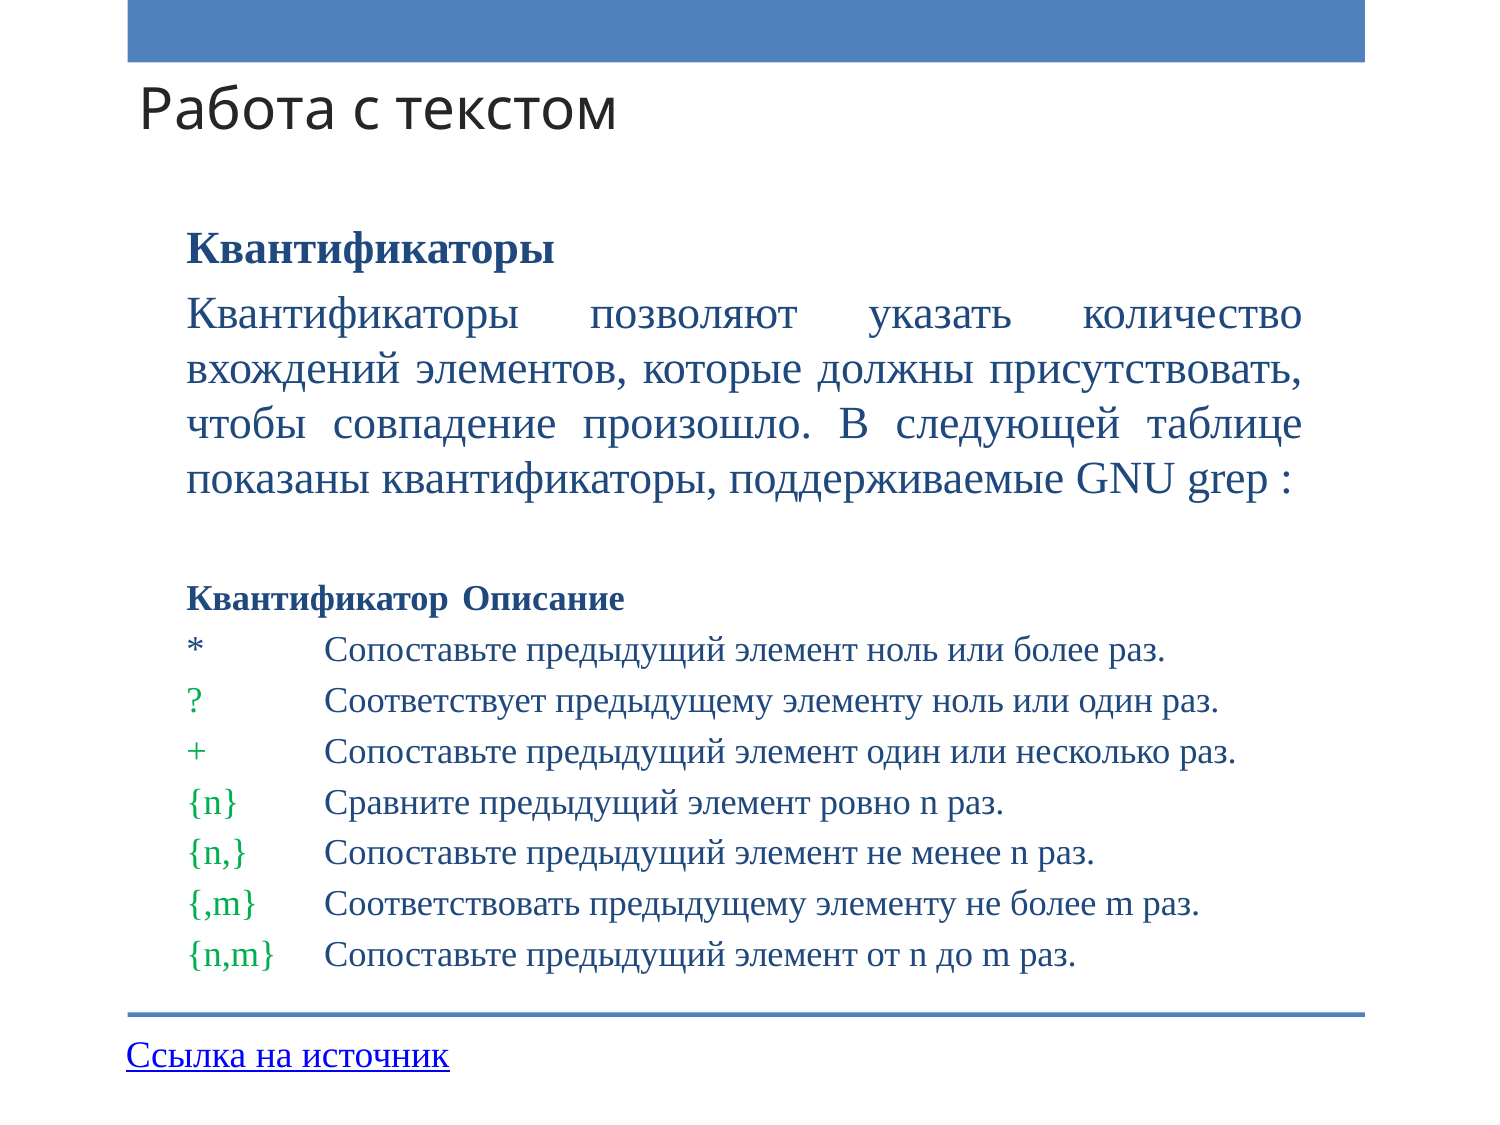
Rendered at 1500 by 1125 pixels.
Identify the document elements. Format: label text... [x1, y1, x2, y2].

title Работа с текстом [123, 0, 1376, 150]
subtitle Квантификаторы Квантификаторы позволяют указать количество вхождений элементов, которые должны присутствовать, чтобы совпадение произошло. В следующей таблице показаны квантификаторы, поддерживаемые GNU grep : Квантификатор Описание * Сопоставьте предыдущий элемент ноль или более раз. ? Соответствует предыдущему элементу ноль или один раз. + Сопоставьте предыдущий элемент один или несколько раз. {n} Сравните предыдущий элемент ровно n раз. {n,} Сопоставьте предыдущий элемент не менее n раз. {,m} Соответствовать предыдущему элементу не более m раз. {n,m} Сопоставьте предыдущий элемент от n до m раз. [171, 125, 1318, 1012]
text_box Ссылка на источник [111, 1023, 465, 1083]
